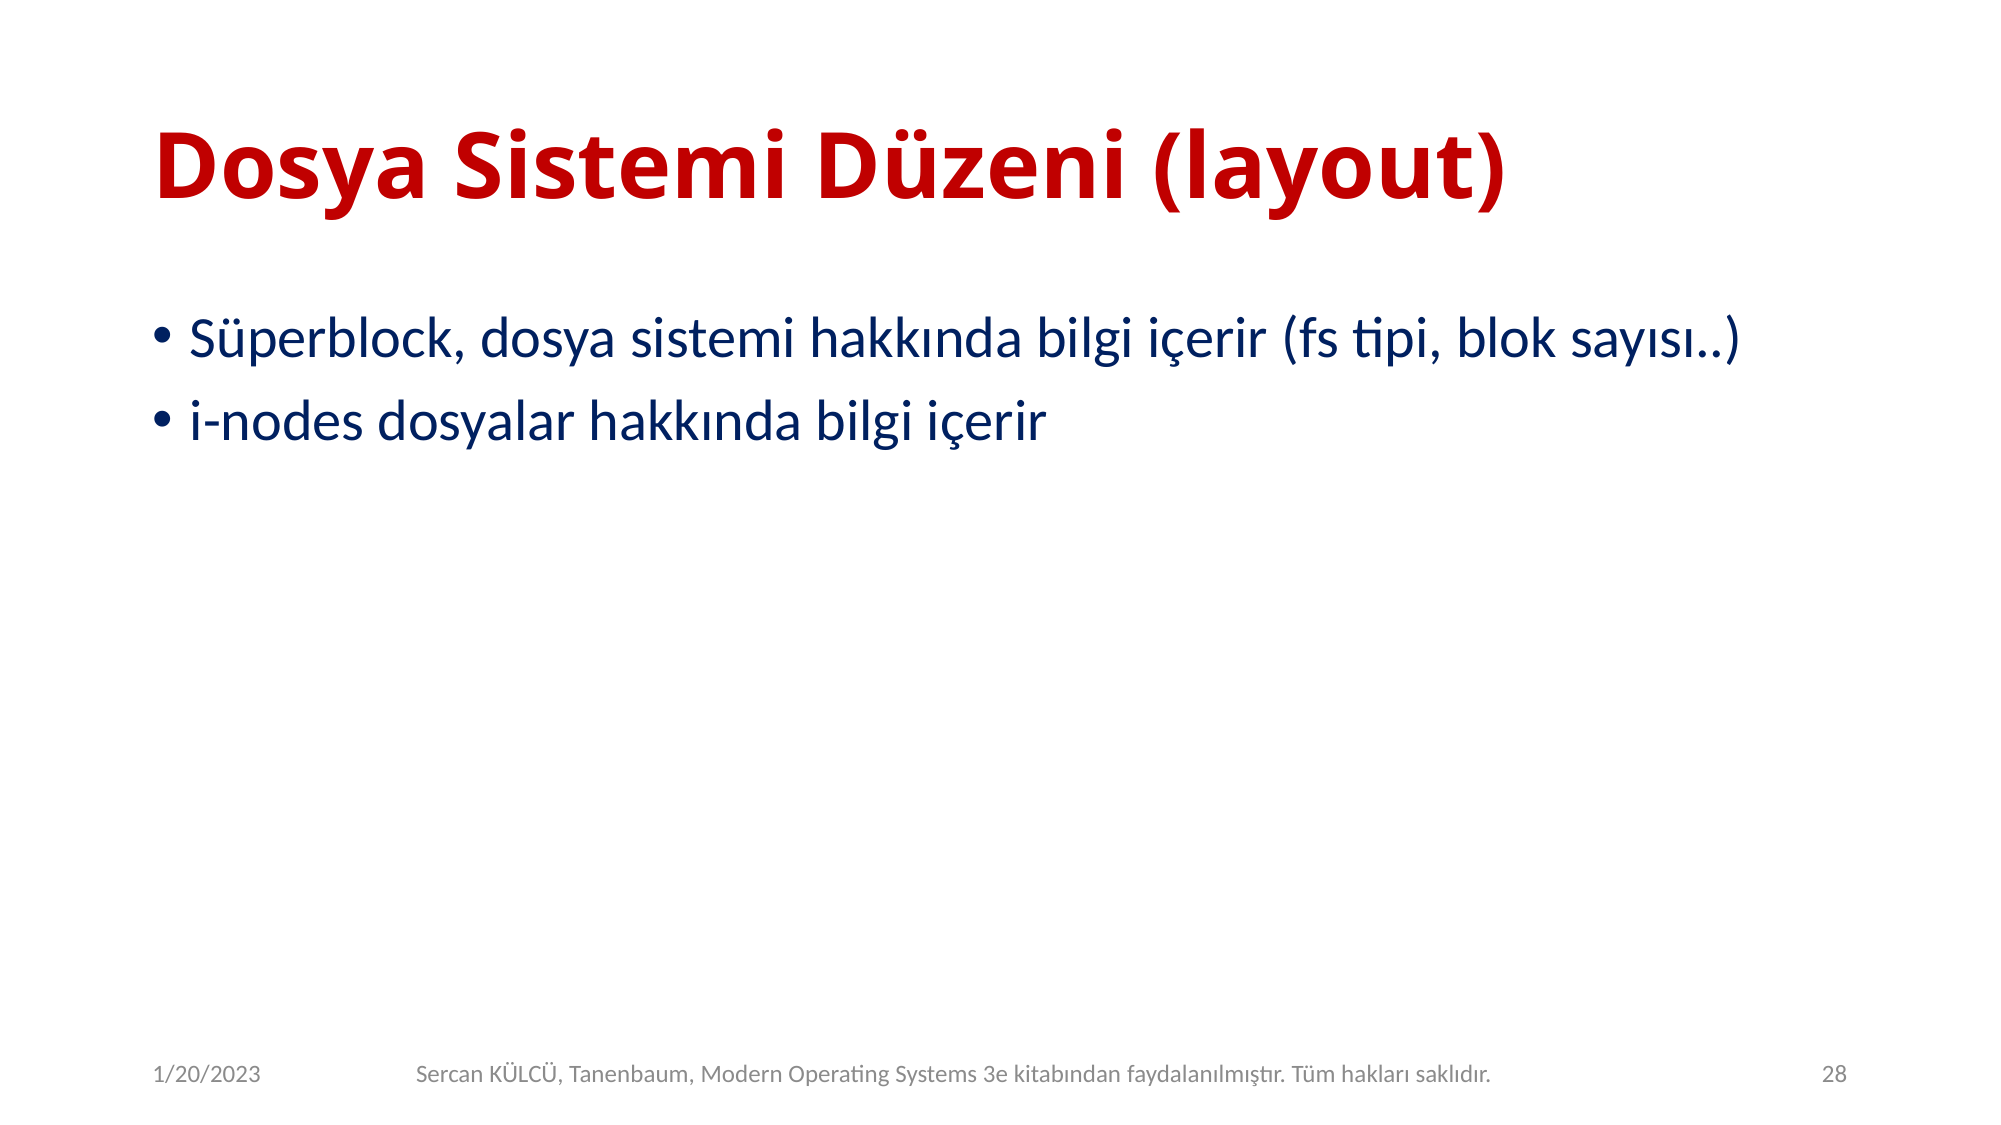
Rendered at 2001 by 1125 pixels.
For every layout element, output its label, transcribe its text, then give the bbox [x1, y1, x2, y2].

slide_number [137, 1042, 386, 1103]
slide_number 28 [1412, 1042, 1863, 1103]
list Süperblock, dosya sistemi hakkında bilgi içerir (fs tipi, blok sayısı..) i-nodes dosyalar hakkında bilgi içerir [137, 299, 1863, 1042]
footer Sercan KÜLCÜ, Tanenbaum, Modern Operating Systems 3e kitabından faydalanılmıştır. Tüm hakları saklıdır. [386, 1042, 1412, 1103]
title Dosya Sistemi Düzeni (layout) [137, 59, 1863, 278]
